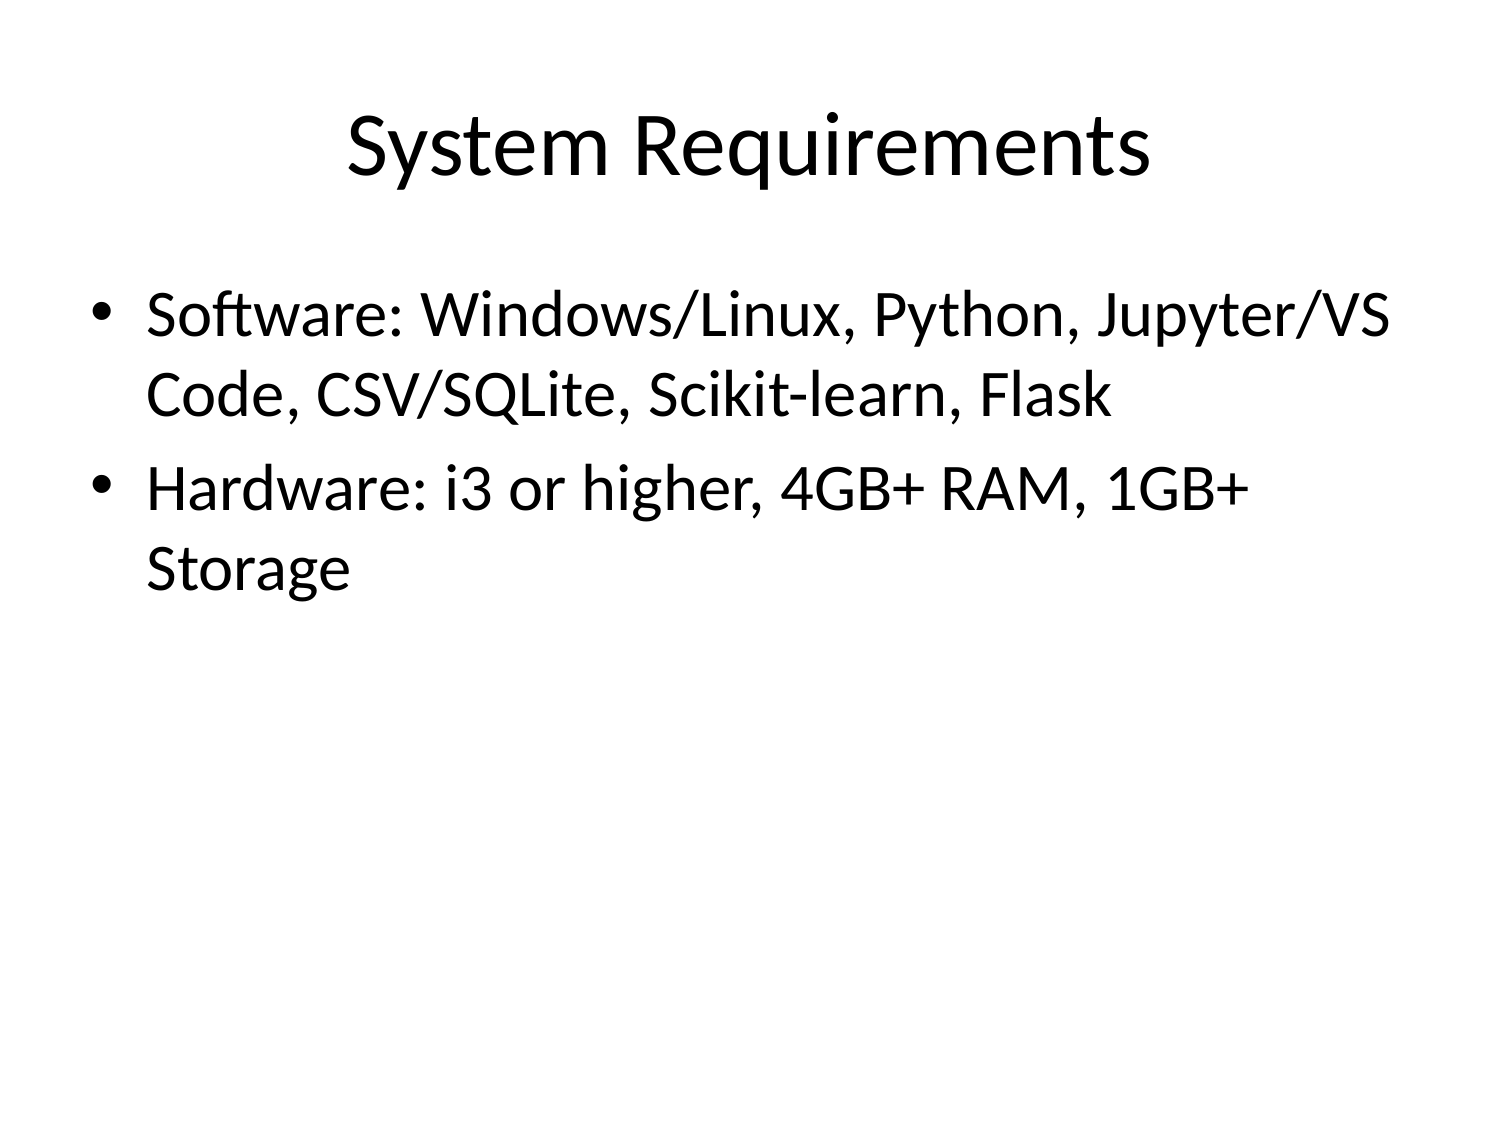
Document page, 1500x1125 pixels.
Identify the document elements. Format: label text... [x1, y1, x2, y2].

title System Requirements [75, 45, 1425, 233]
list Software: Windows/Linux, Python, Jupyter/VS Code, CSV/SQLite, Scikit-learn, Flask Hardware: i3 or higher, 4GB+ RAM, 1GB+ Storage [75, 262, 1425, 1005]
